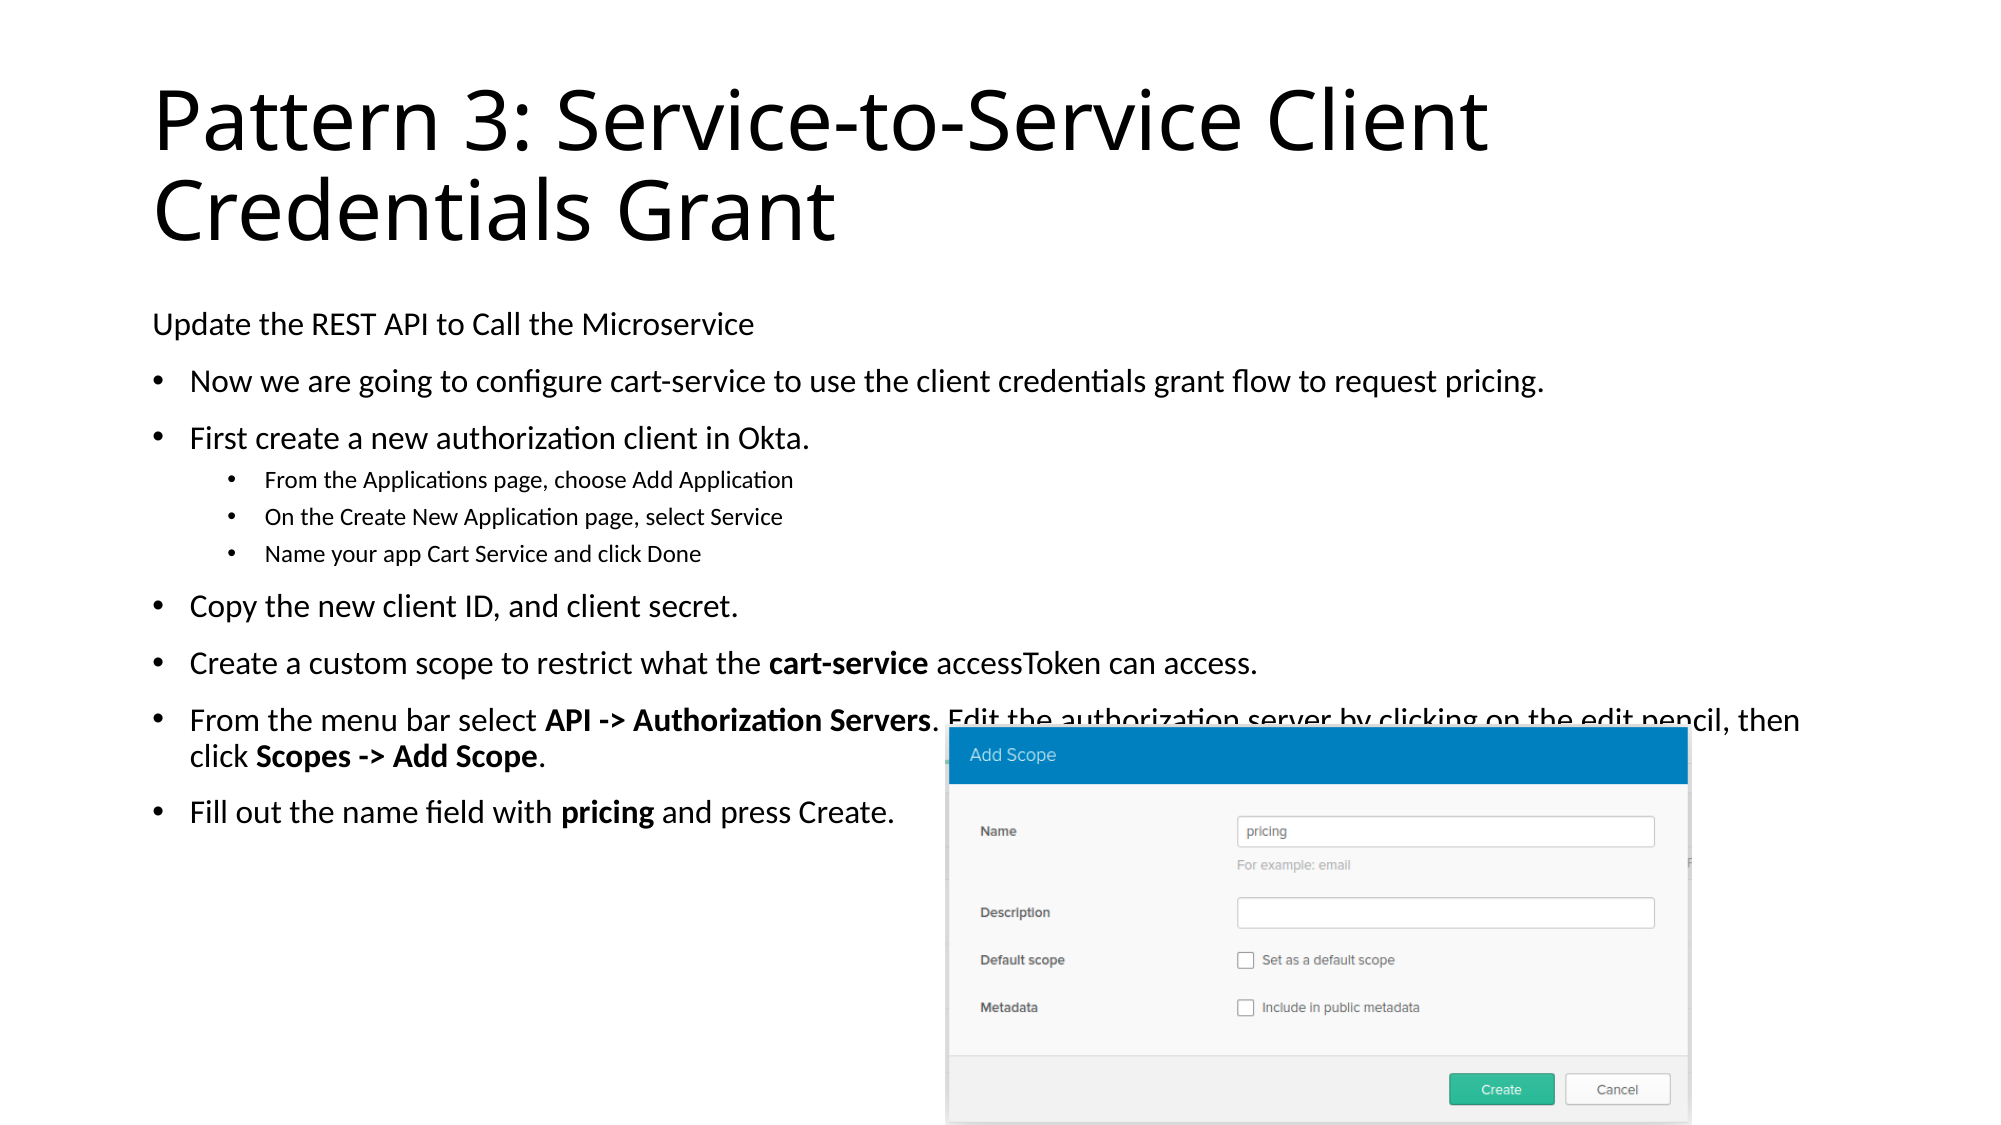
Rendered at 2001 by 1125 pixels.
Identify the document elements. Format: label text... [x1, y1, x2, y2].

list Update the REST API to Call the Microservice Now we are going to configure cart-service to use the client credentials grant flow to request pricing. First create a new authorization client in Okta. From the Applications page, choose Add Application On the Create New Application page, select Service Name your app Cart Service and click Done Copy the new client ID, and client secret. Create a custom scope to restrict what the cart-service accessToken can access. From the menu bar select API -> Authorization Servers. Edit the authorization server by clicking on the edit pencil, then click Scopes -> Add Scope. Fill out the name field with pricing and press Create. [137, 299, 1863, 1014]
picture [945, 724, 1692, 1125]
title Pattern 3: Service-to-Service Client Credentials Grant [137, 59, 1863, 278]
